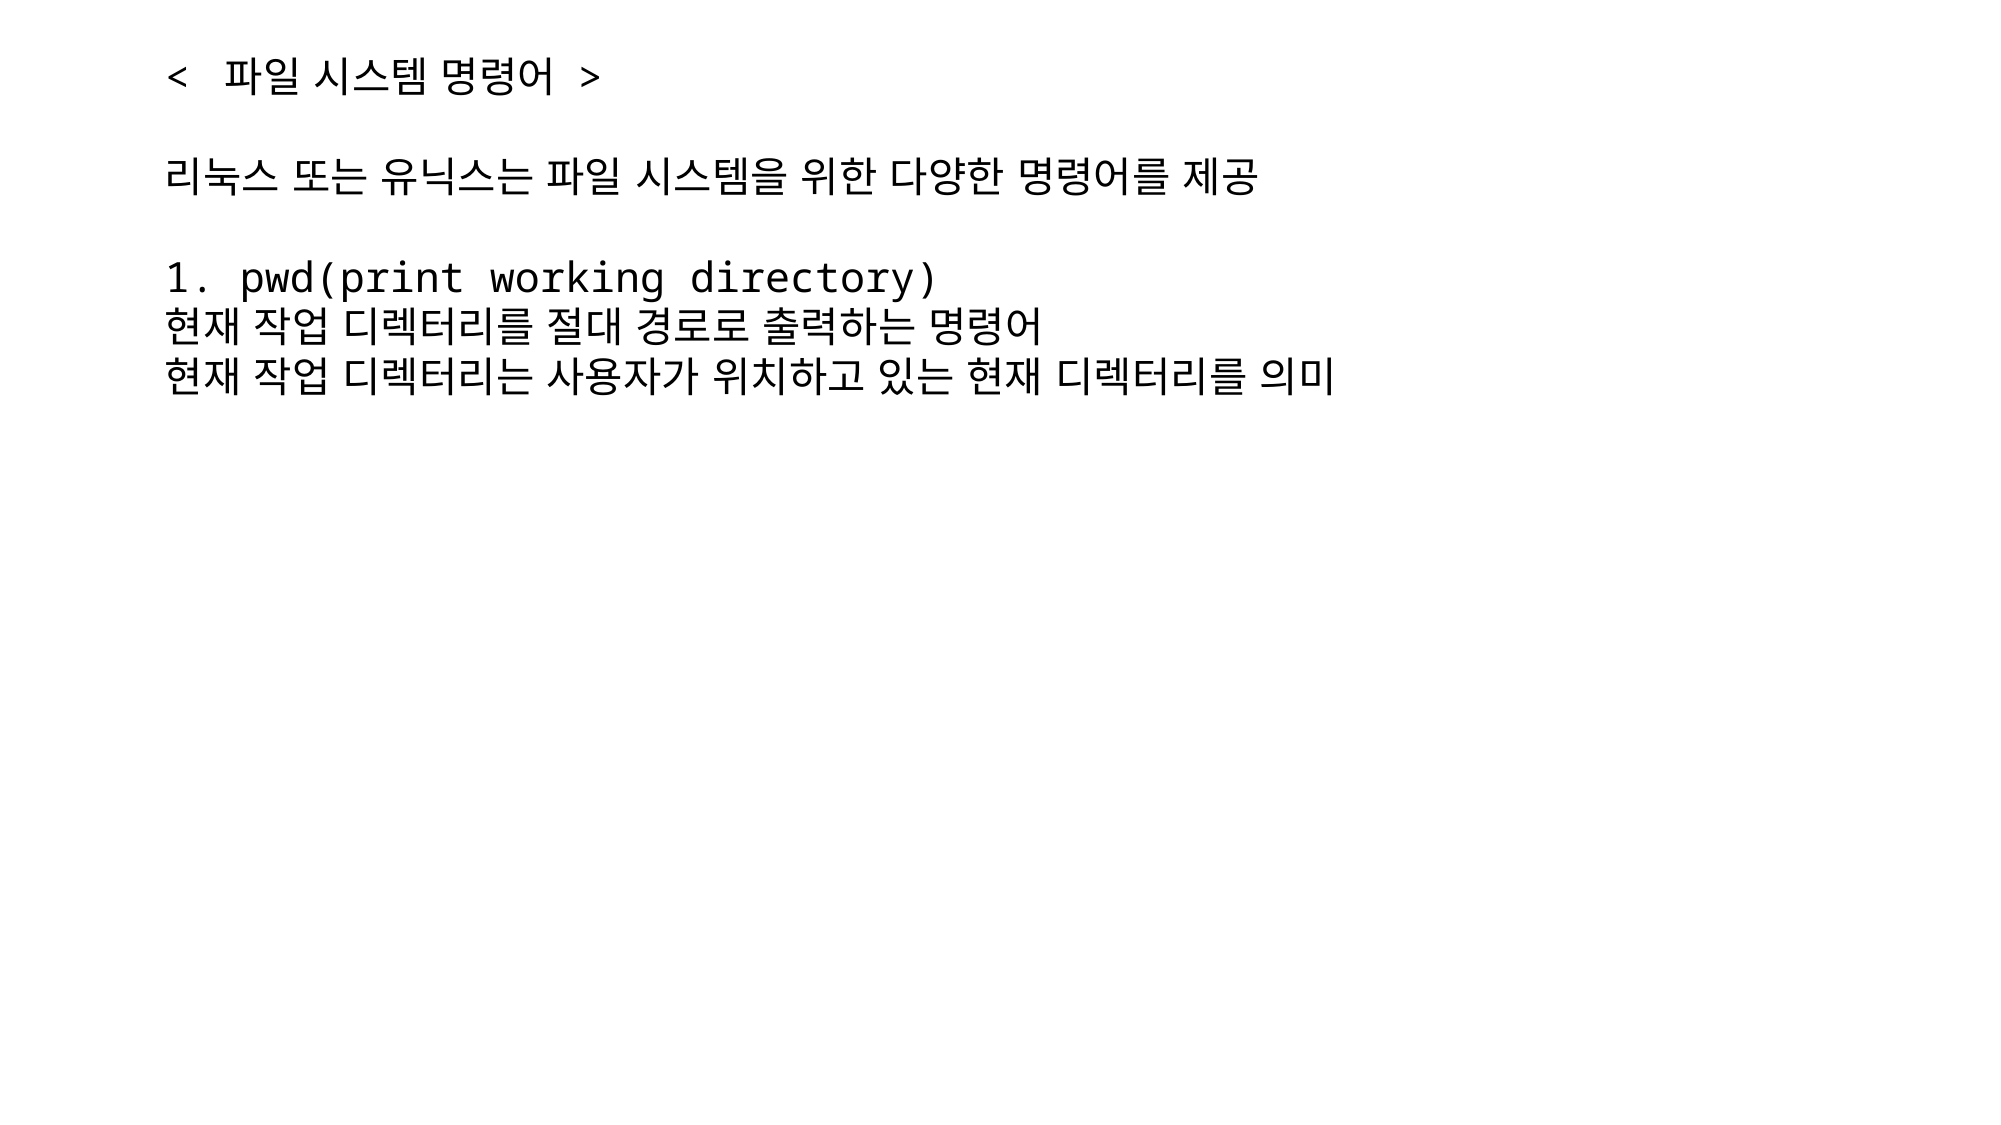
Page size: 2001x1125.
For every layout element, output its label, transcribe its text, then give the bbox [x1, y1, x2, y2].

text_box < 파일 시스템 명령어 > 리눅스 또는 유닉스는 파일 시스템을 위한 다양한 명령어를 제공 1. pwd(print working directory) 현재 작업 디렉터리를 절대 경로로 출력하는 명령어 현재 작업 디렉터리는 사용자가 위치하고 있는 현재 디렉터리를 의미 [149, 43, 1352, 408]
